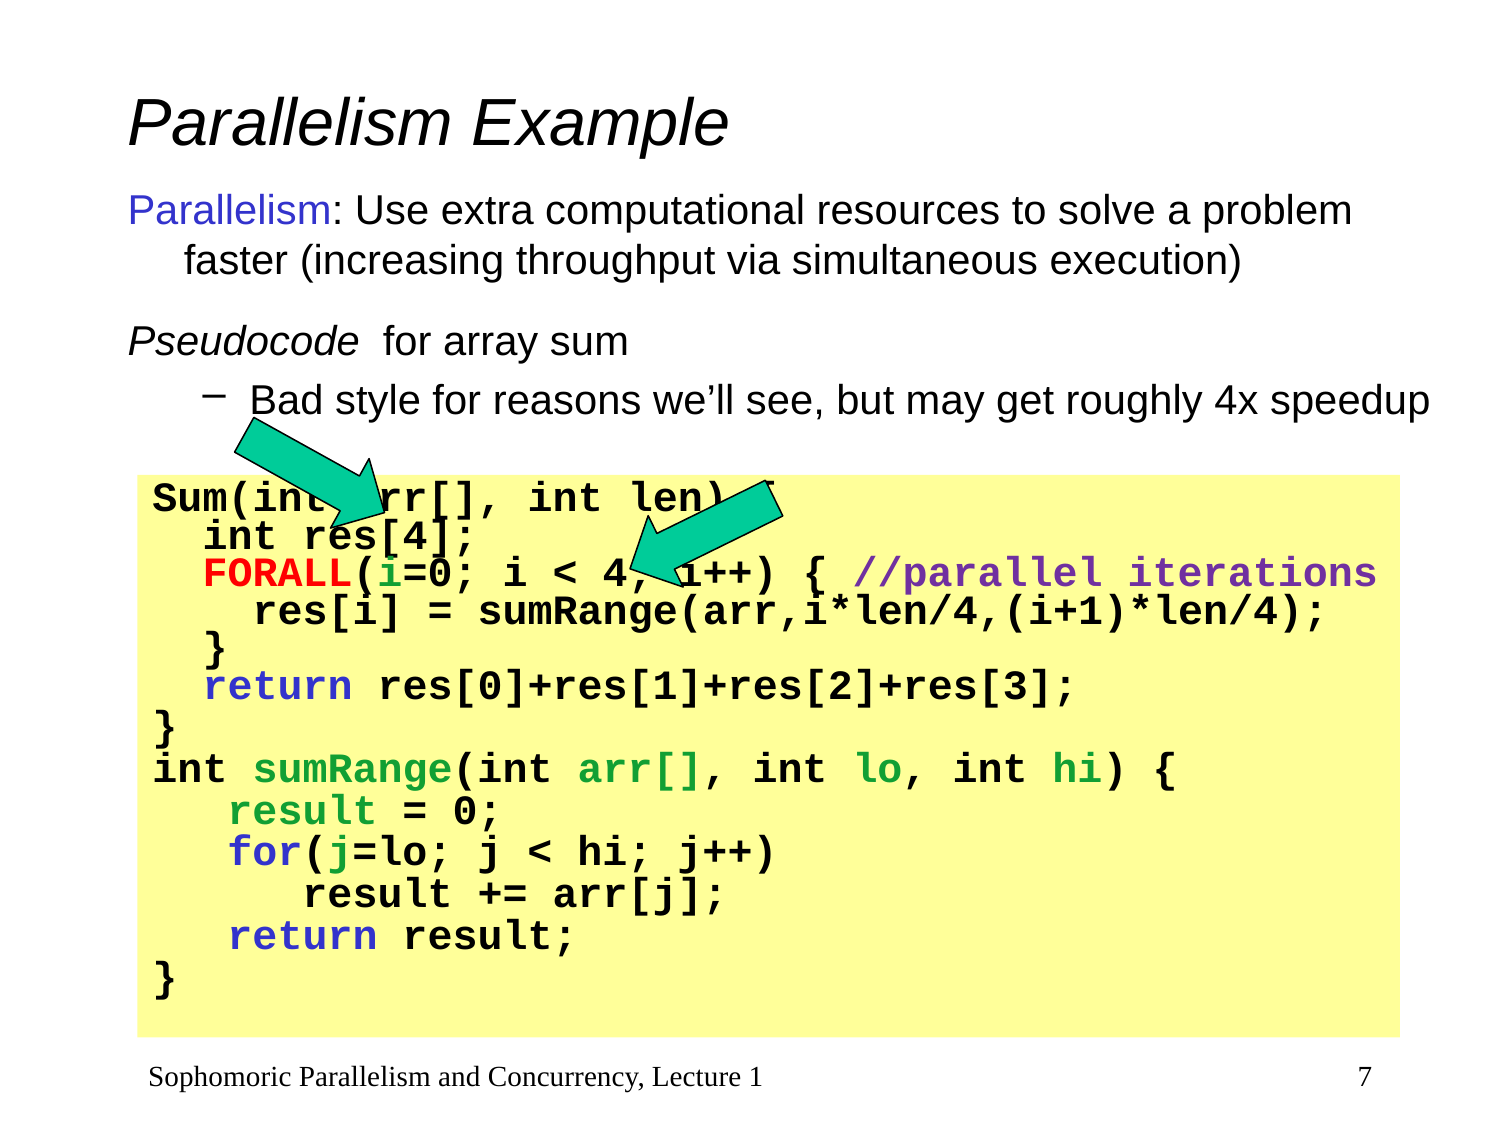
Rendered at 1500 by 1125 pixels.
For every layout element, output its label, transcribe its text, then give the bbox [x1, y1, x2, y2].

text_box [322, 501, 385, 529]
text_box [630, 501, 783, 588]
footer Sophomoric Parallelism and Concurrency, Lecture 1 [124, 1049, 788, 1125]
text_box Sum(int arr[], int len) { int res[4]; FORALL(i=0; i < 4; i++) { //parallel iterations res[i] = sumRange(arr,i*len/4,(i+1)*len/4); } return res[0]+res[1]+res[2]+res[3]; } int sumRange(int arr[], int lo, int hi) { result = 0; for(j=lo; j < hi; j++) result += arr[j]; return result; } [137, 501, 1400, 1038]
list Parallelism: Use extra computational resources to solve a problem faster (increasing throughput via simultaneous execution) Pseudocode for array sum Bad style for reasons we’ll see, but may get roughly 4x speedup [112, 174, 1451, 501]
slide_number 7 [1074, 1049, 1388, 1125]
title Parallelism Example [112, 24, 1388, 174]
